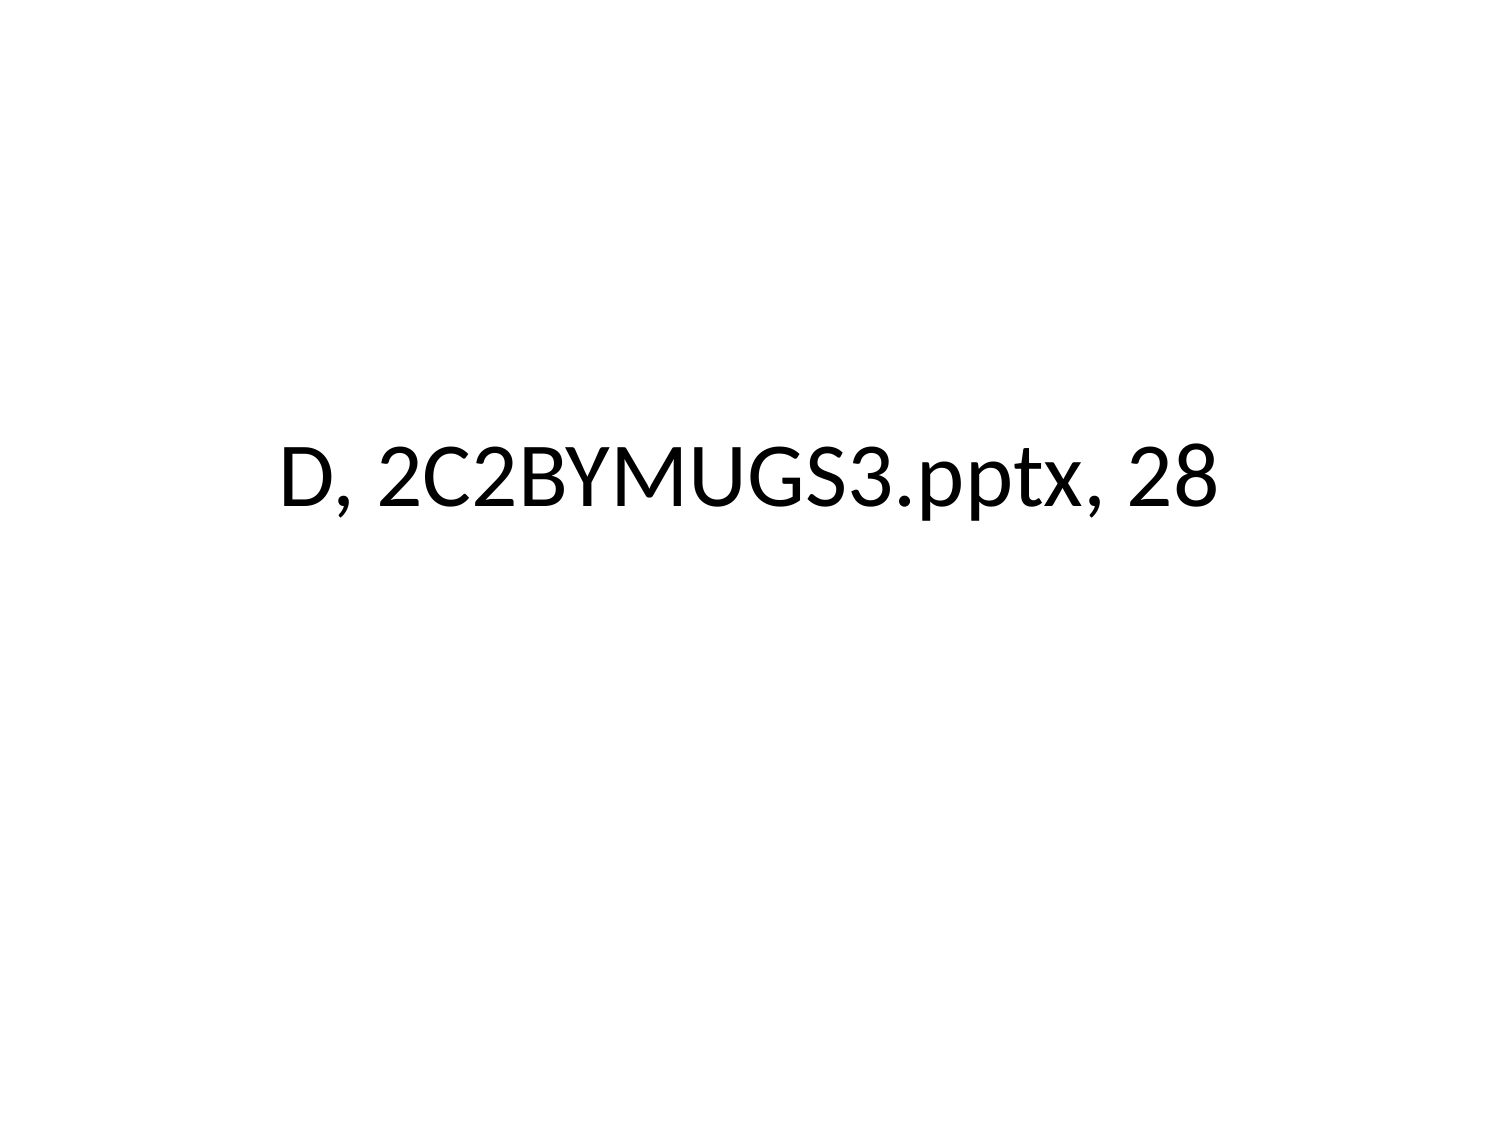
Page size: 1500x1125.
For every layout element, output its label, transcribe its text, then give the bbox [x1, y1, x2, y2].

title D, 2C2BYMUGS3.pptx, 28 [112, 349, 1388, 591]
